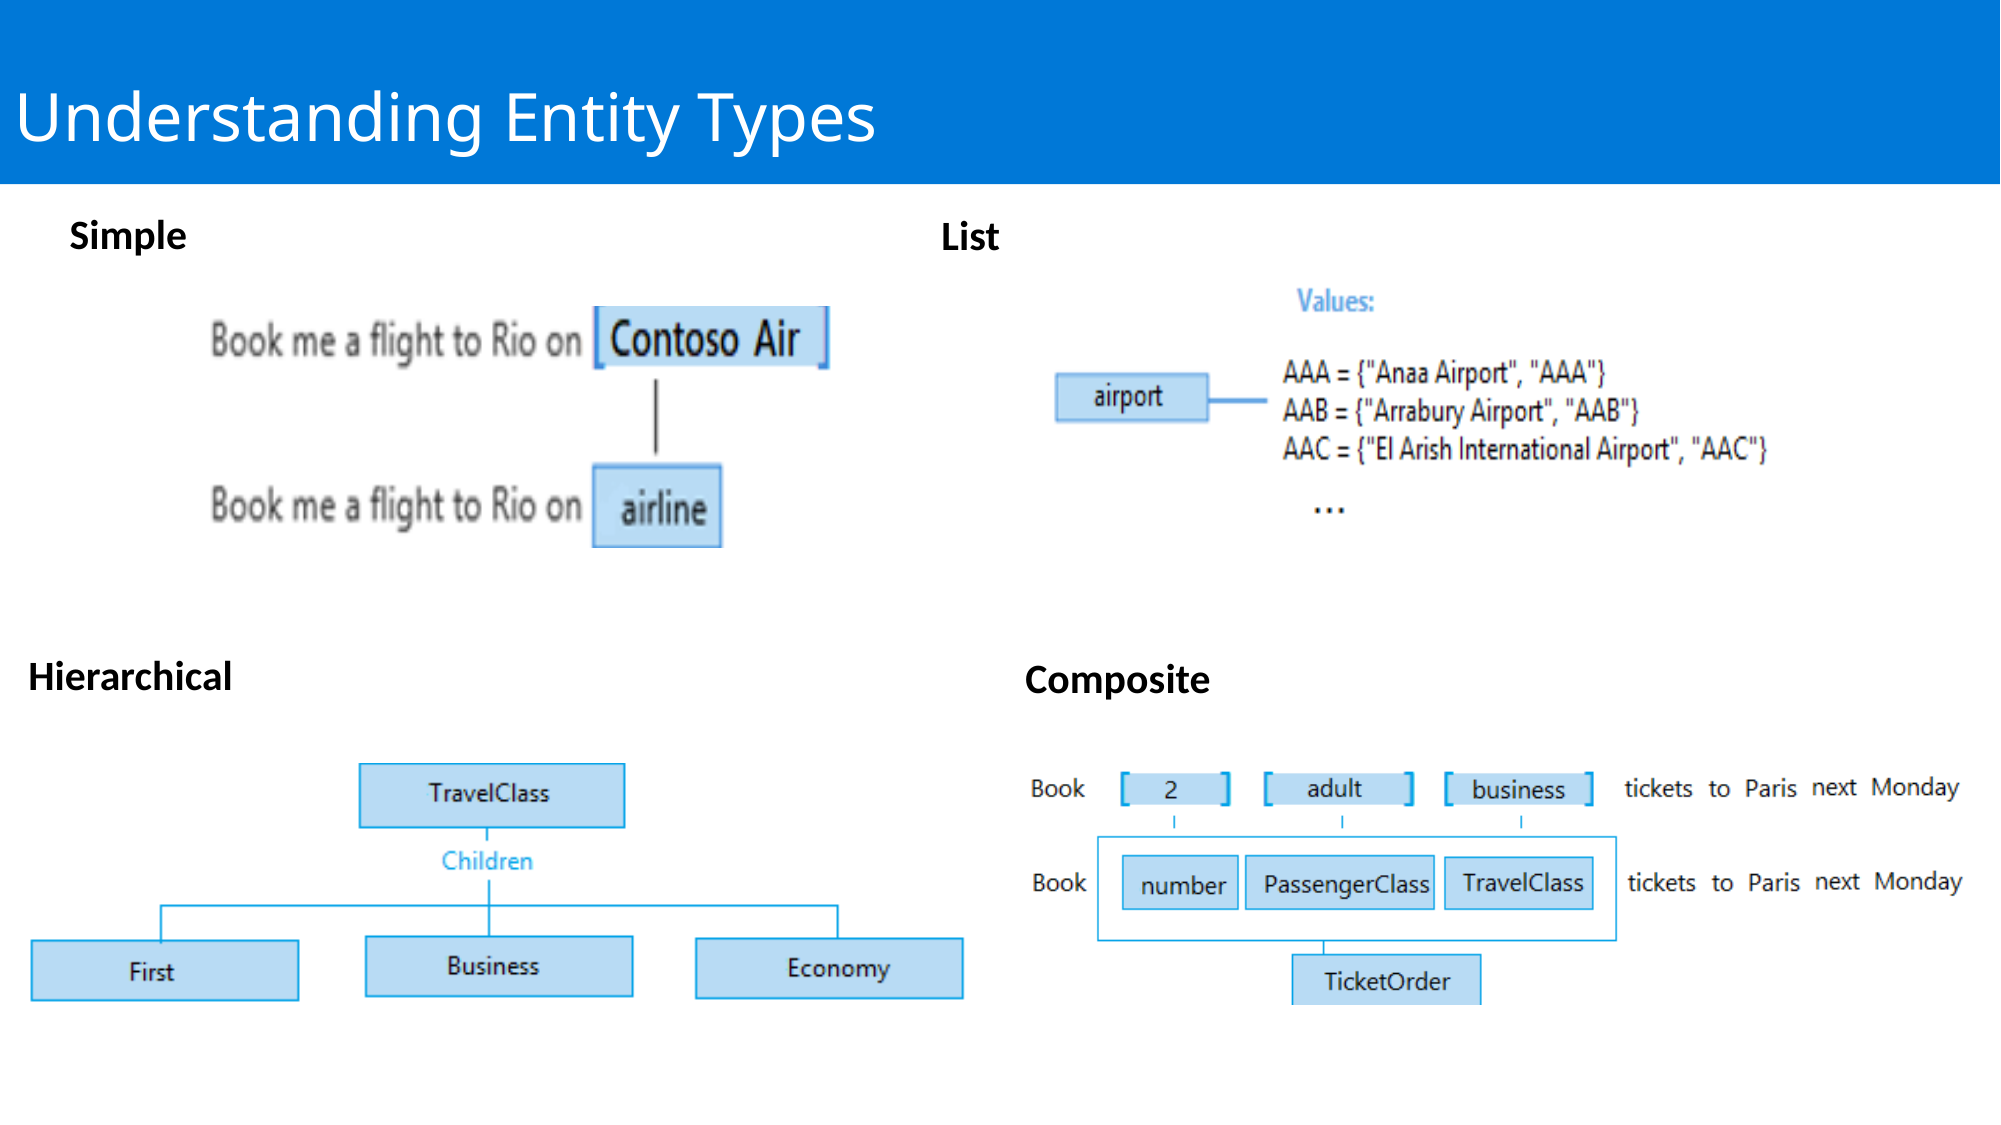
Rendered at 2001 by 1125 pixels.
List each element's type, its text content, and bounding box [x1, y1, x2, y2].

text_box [21, 201, 1989, 1091]
text_box Understanding Entity Types [0, 0, 2000, 185]
